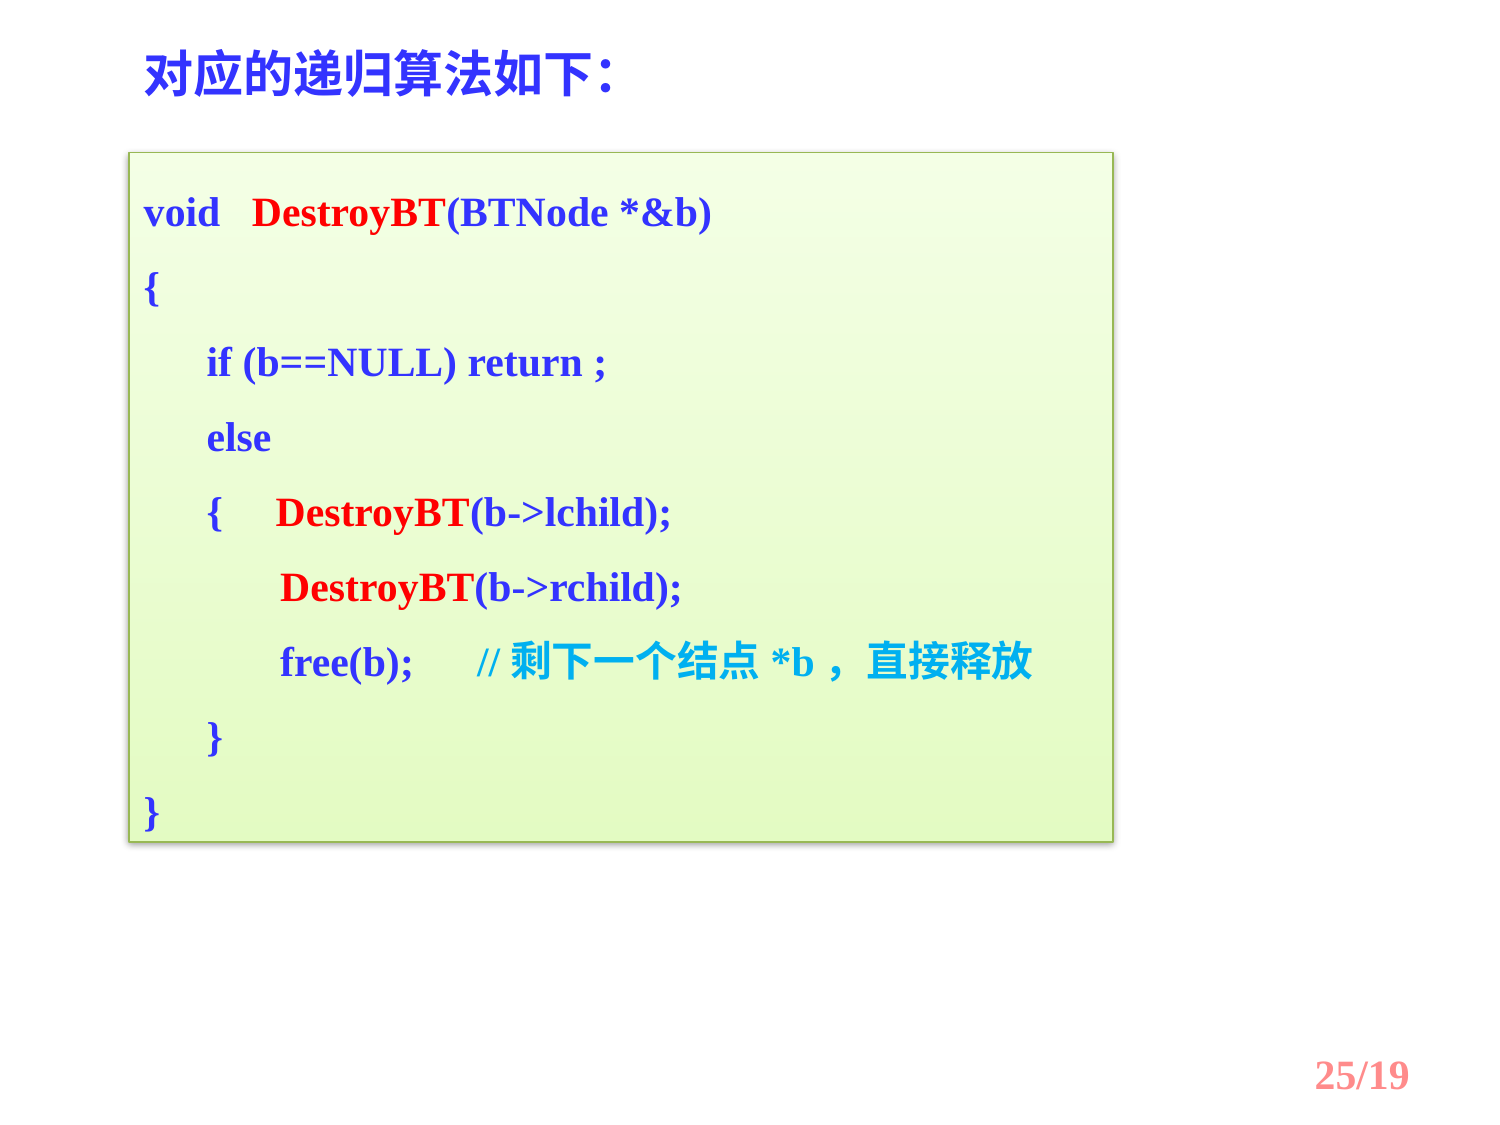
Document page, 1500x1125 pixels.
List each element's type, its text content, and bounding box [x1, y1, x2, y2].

text_box 对应的递归算法如下： [128, 35, 750, 110]
slide_number /19 [1074, 1042, 1425, 1103]
text_box void DestroyBT(BTNode *&b) { if (b==NULL) return ; else { DestroyBT(b->lchild); DestroyBT(b->rchild); free(b); //剩下一个结点*b，直接释放 } } [128, 152, 1114, 843]
